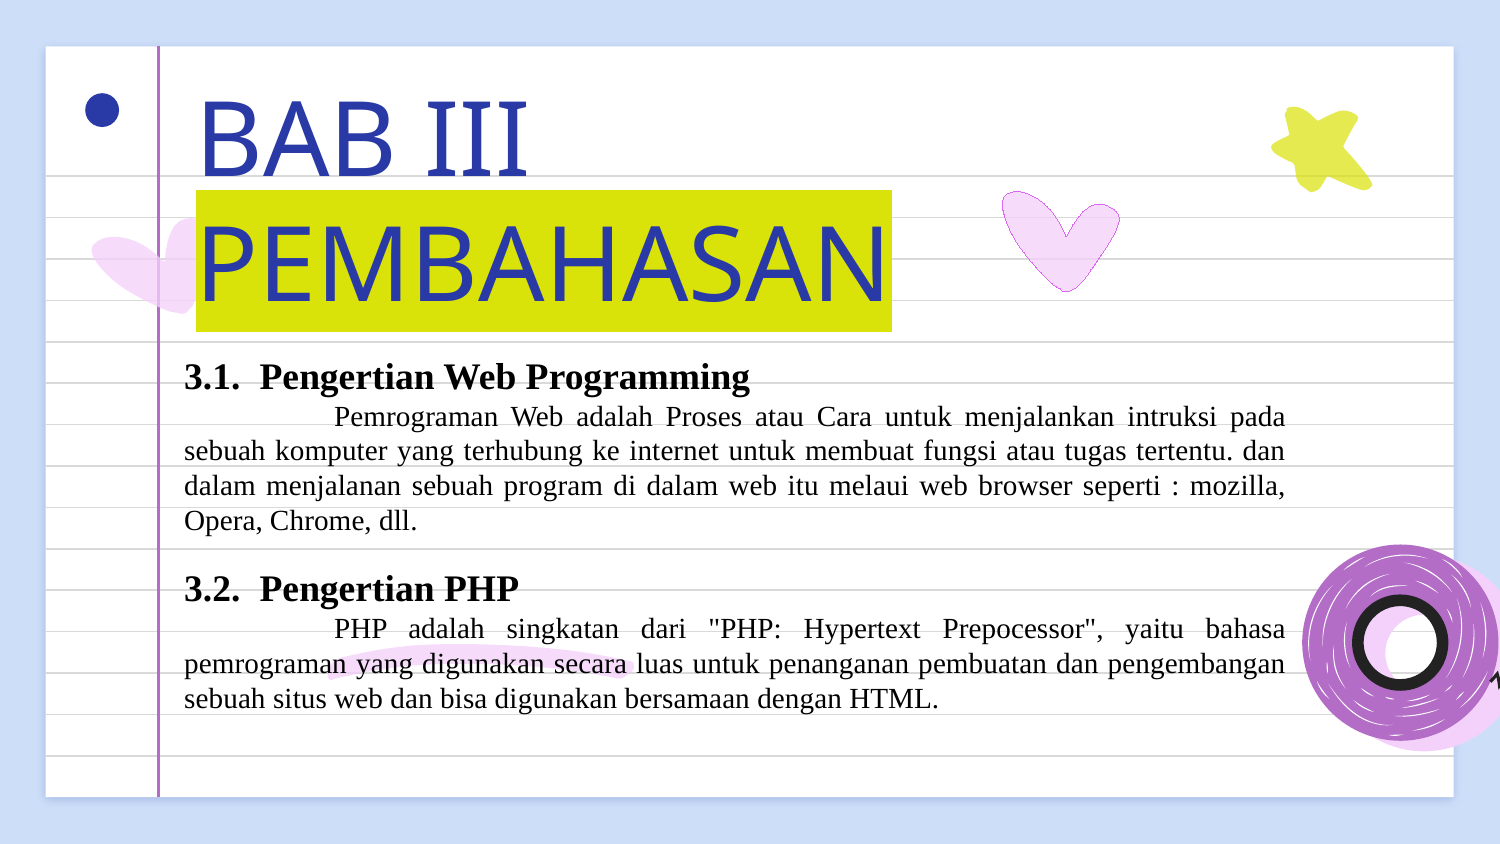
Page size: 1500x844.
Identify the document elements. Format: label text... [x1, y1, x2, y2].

text_box [1271, 106, 1373, 193]
text_box 3.1. Pengertian Web Programming Pemrograman Web adalah Proses atau Cara untuk menjalankan intruksi pada sebuah komputer yang terhubung ke internet untuk membuat fungsi atau tugas tertentu. dan dalam menjalanan sebuah program di dalam web itu melaui web browser seperti : mozilla, Opera, Chrome, dll. 3.2. Pengertian PHP PHP adalah singkatan dari "PHP: Hypertext Prepocessor", yaitu bahasa pemrograman yang digunakan secara luas untuk penanganan pembuatan dan pengembangan sebuah situs web dan bisa digunakan bersamaan dengan HTML. [169, 344, 1302, 722]
title BAB III PEMBAHASAN [180, 46, 968, 344]
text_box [1288, 544, 1500, 752]
text_box [1002, 191, 1120, 292]
